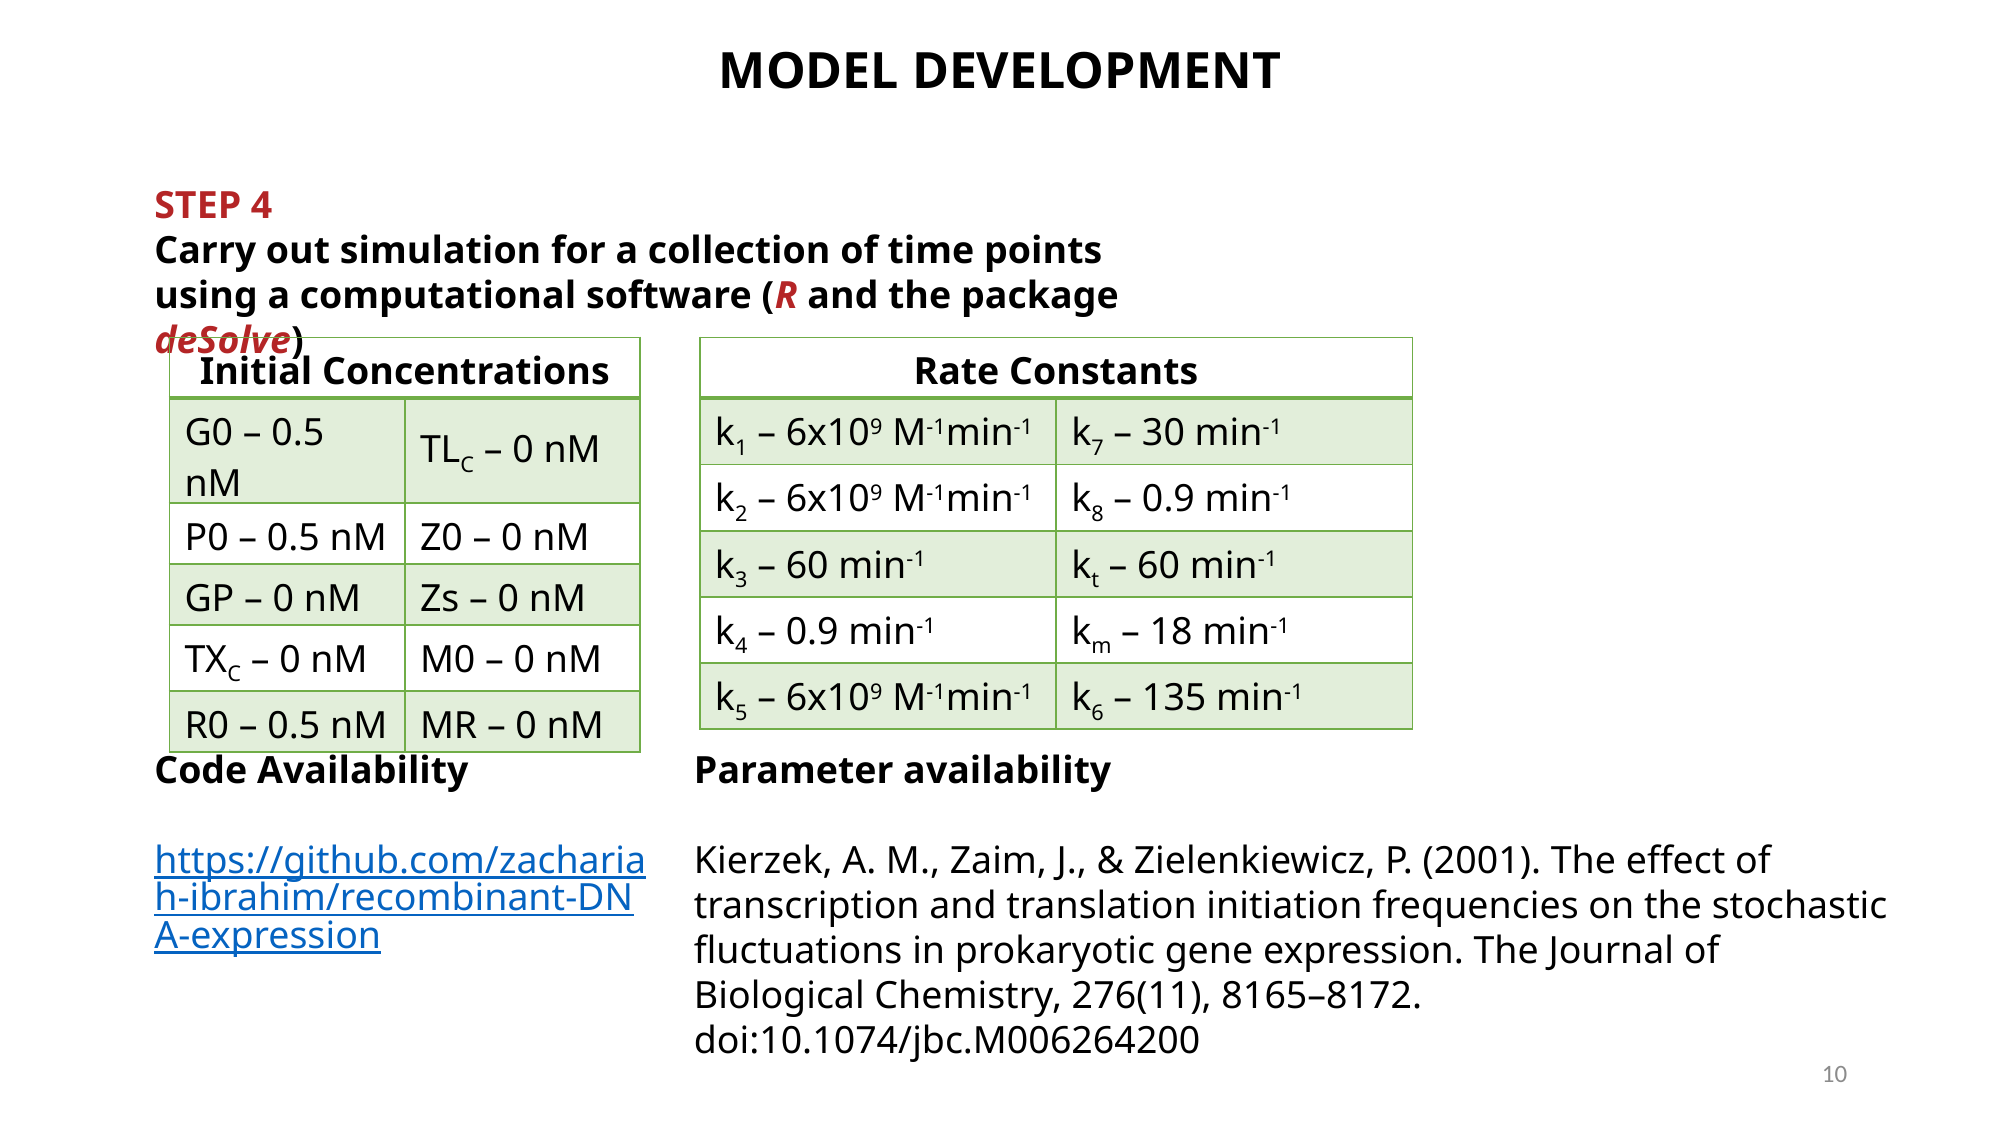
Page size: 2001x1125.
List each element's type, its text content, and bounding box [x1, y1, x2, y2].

table_cell k5 – 6x109 M-1min-1 [701, 687, 1055, 756]
table_cell GP – 0 nM [170, 588, 404, 652]
table_header Initial Concentrations [170, 338, 639, 402]
table_cell kt – 60 min-1 [1057, 546, 1412, 615]
text_box Parameter availability Kierzek, A. M., Zaim, J., & Zielenkiewicz, P. (2001). The effect of transcription and translation initiation frequencies on the stochastic fluctuations in prokaryotic gene expression. The Journal of Biological Chemistry, 276(11), 8165–8172. doi:10.1074/jbc.M006264200 [679, 738, 1907, 1068]
table_cell M0 – 0 nM [406, 654, 639, 723]
table_cell k4 – 0.9 min-1 [701, 616, 1055, 685]
text_box MODEL DEVELOPMENT [300, 30, 1700, 106]
table_cell R0 – 0.5 nM [170, 724, 404, 789]
table_cell km – 18 min-1 [1057, 616, 1412, 685]
table_cell TLC – 0 nM [406, 405, 639, 520]
table_cell k8 – 0.9 min-1 [1057, 475, 1412, 544]
table_cell k2 – 6x109 M-1min-1 [701, 475, 1055, 544]
table_cell k7 – 30 min-1 [1057, 405, 1412, 473]
table_cell k6 – 135 min-1 [1057, 687, 1412, 756]
table_cell Zs – 0 nM [406, 588, 639, 652]
table_cell G0 – 0.5 nM [170, 405, 404, 520]
table_header Rate Constants [701, 338, 1412, 402]
table_cell k3 – 60 min-1 [701, 546, 1055, 615]
table_cell P0 – 0.5 nM [170, 522, 404, 586]
table_cell Z0 – 0 nM [406, 522, 639, 586]
text_box Code Availability https://github.com/zachariah-ibrahim/recombinant-DNA-expression [139, 738, 671, 894]
table_cell k1 – 6x109 M-1min-1 [701, 405, 1055, 473]
slide_number 10 [1412, 1042, 1863, 1103]
text_box STEP 4 Carry out simulation for a collection of time points using a computational software (R and the package deSolve) [139, 173, 1219, 369]
table_cell MR – 0 nM [406, 724, 639, 789]
table_cell TXC – 0 nM [170, 654, 404, 723]
